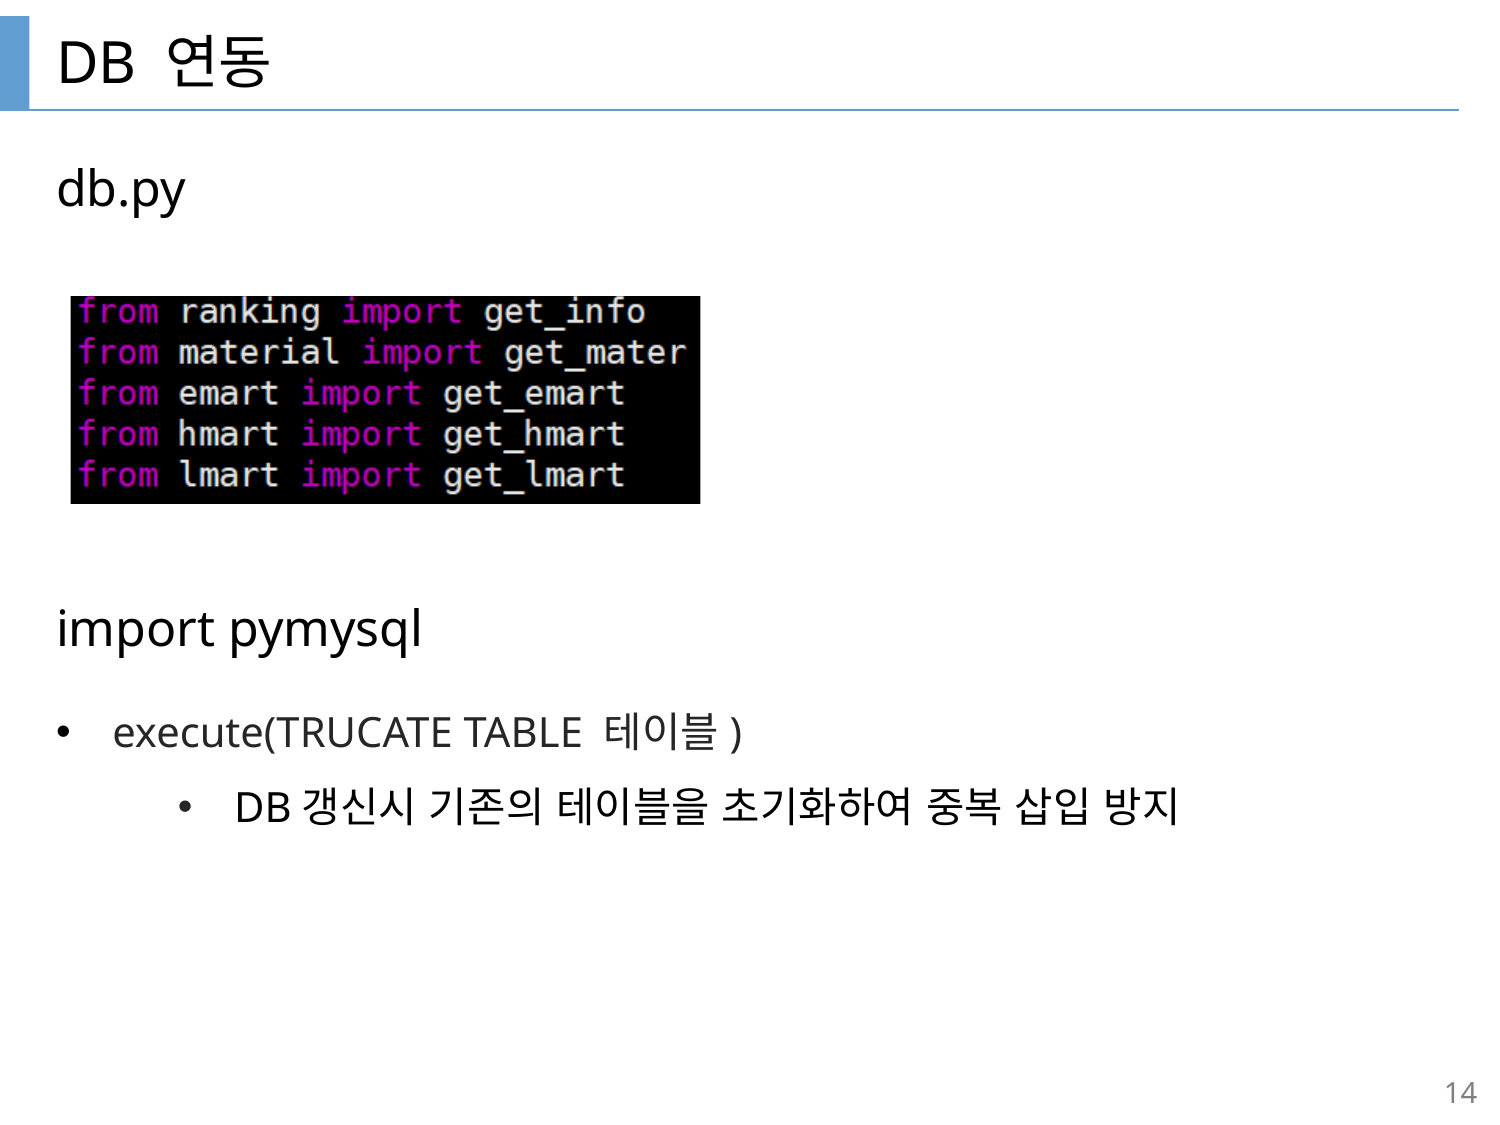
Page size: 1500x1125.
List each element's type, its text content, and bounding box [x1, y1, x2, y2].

picture [70, 296, 701, 504]
list db.py import pymysql execute(TRUCATE TABLE 테이블) DB갱신시 기존의 테이블을 초기화하여 중복 삽입 방지 [41, 149, 1459, 1106]
title DB 연동 [41, 0, 1459, 120]
